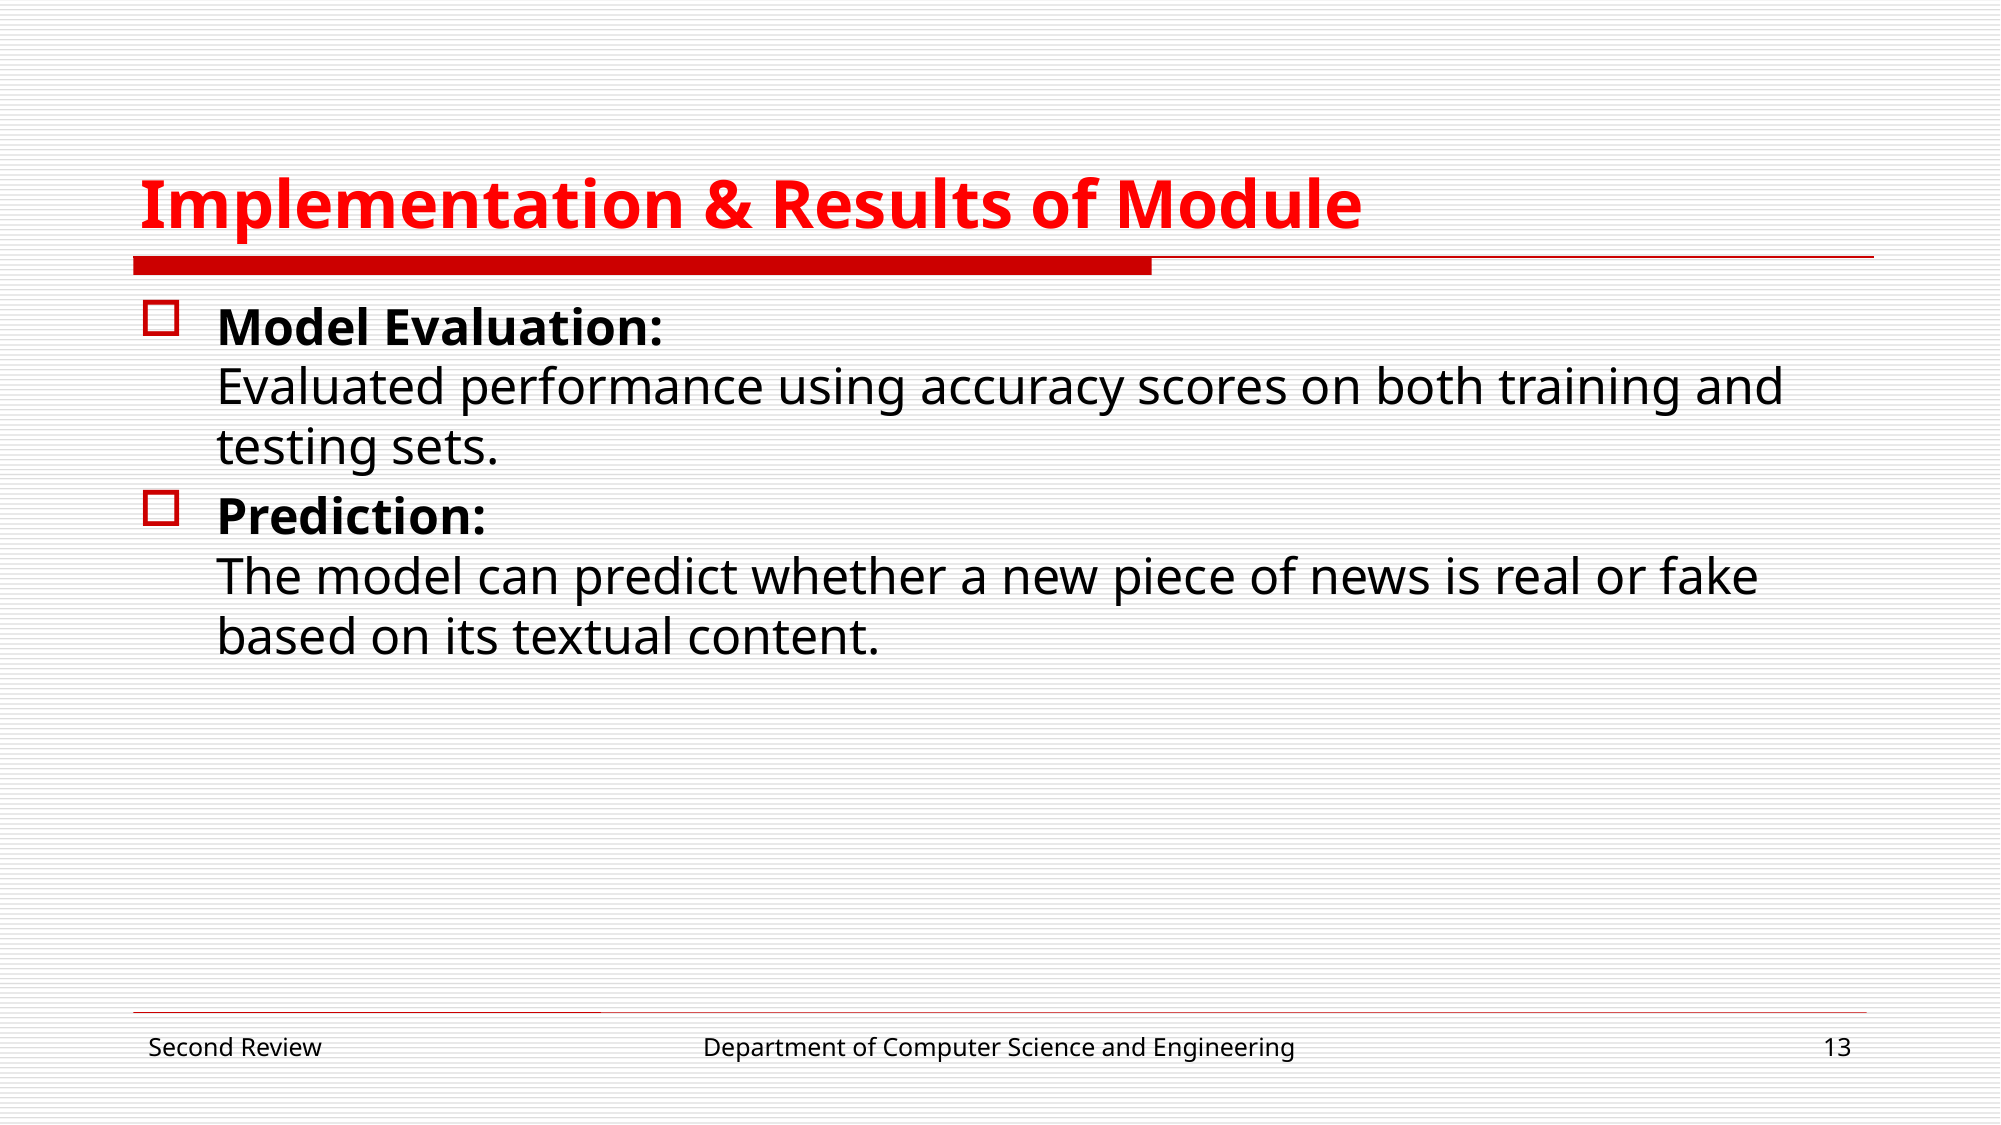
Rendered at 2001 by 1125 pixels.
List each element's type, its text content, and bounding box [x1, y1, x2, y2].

slide_number Second Review [133, 1024, 567, 1103]
slide_number 13 [1433, 1024, 1867, 1103]
footer Department of Computer Science and Engineering [683, 1024, 1317, 1103]
picture [0, 0, 2001, 1125]
title Implementation & Results of Module [125, 50, 1876, 250]
list Model Evaluation: Evaluated performance using accuracy scores on both training and testing sets. Prediction: The model can predict whether a new piece of news is real or fake based on its textual content. [123, 287, 1874, 988]
